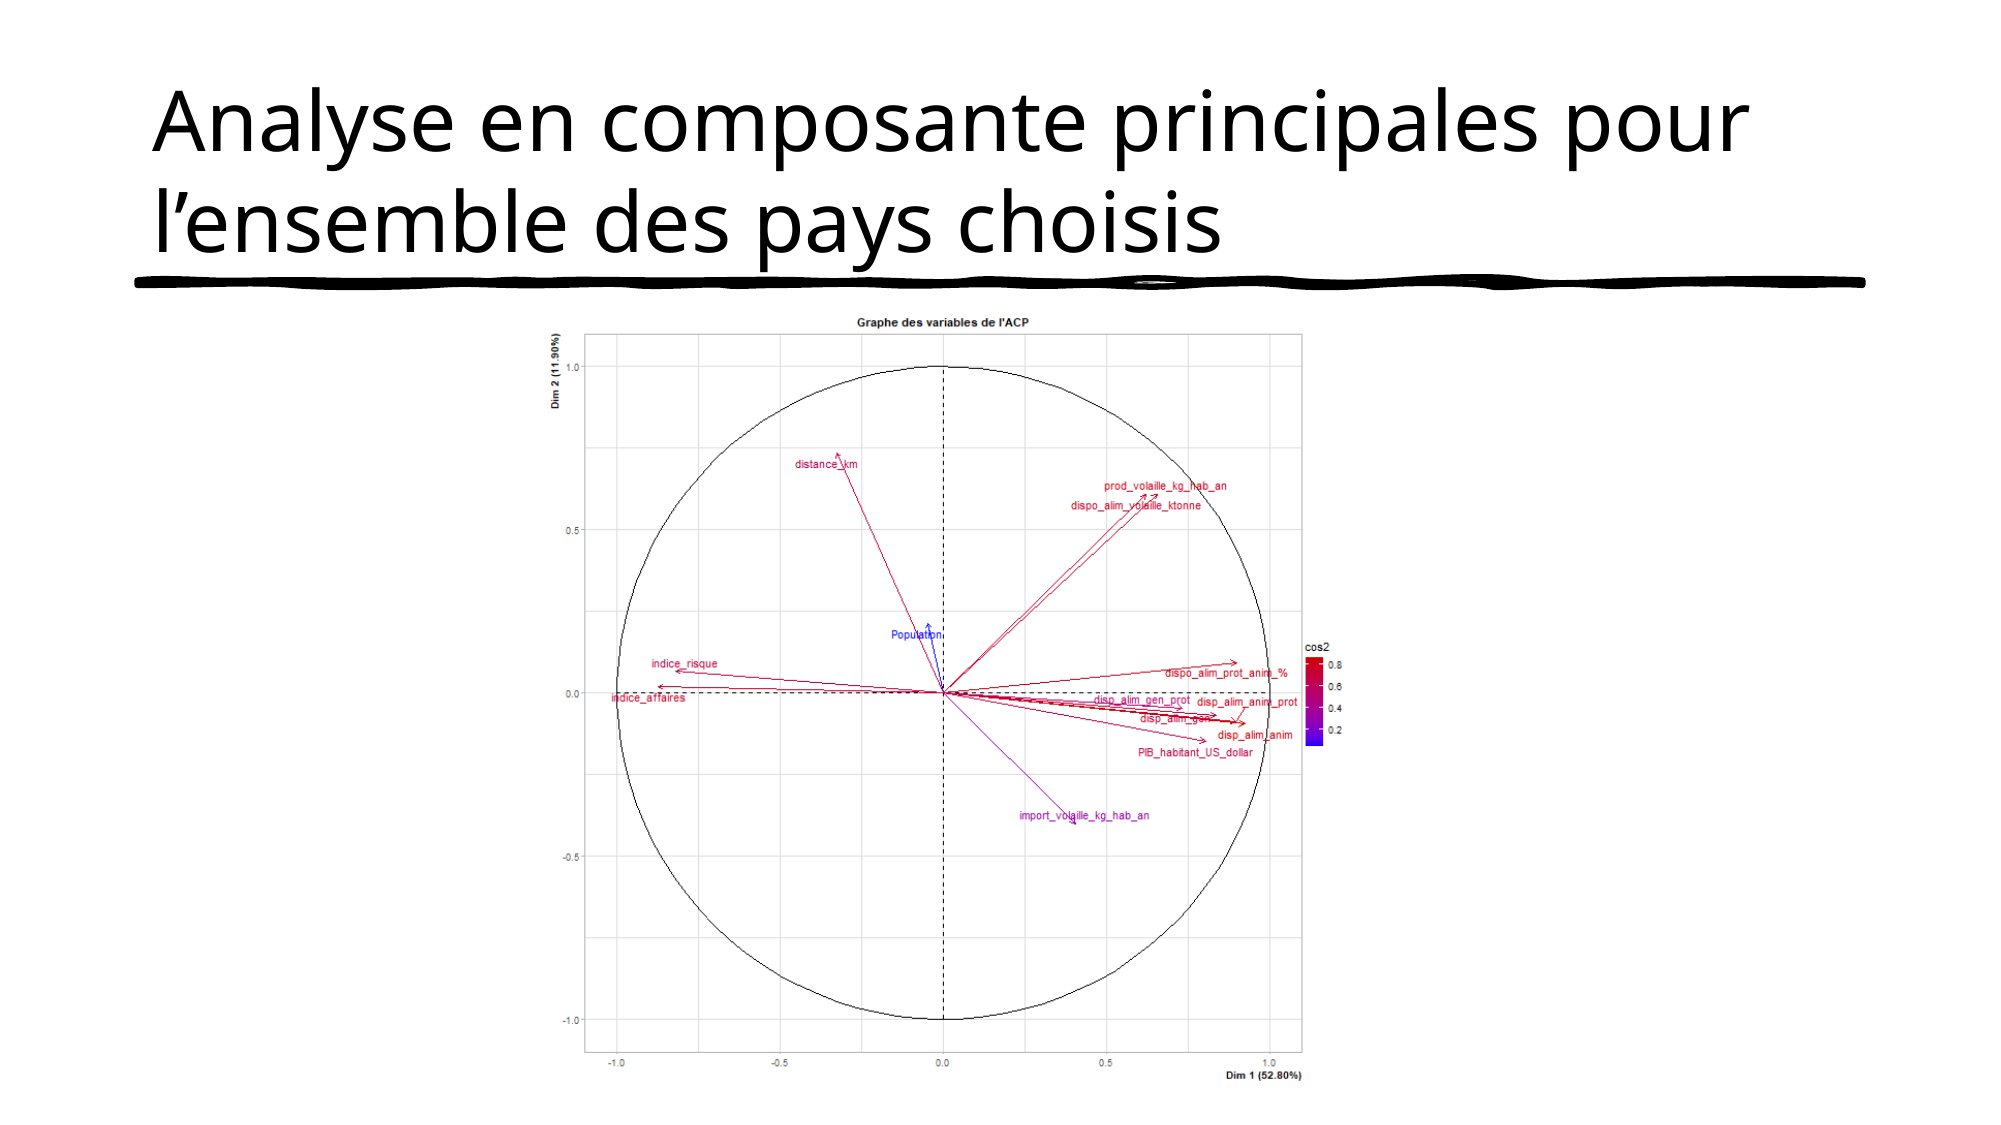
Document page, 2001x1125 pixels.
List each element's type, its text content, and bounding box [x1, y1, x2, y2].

title Analyse en composante principales pour l’ensemble des pays choisis [137, 59, 1863, 278]
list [16, 311, 1876, 1086]
